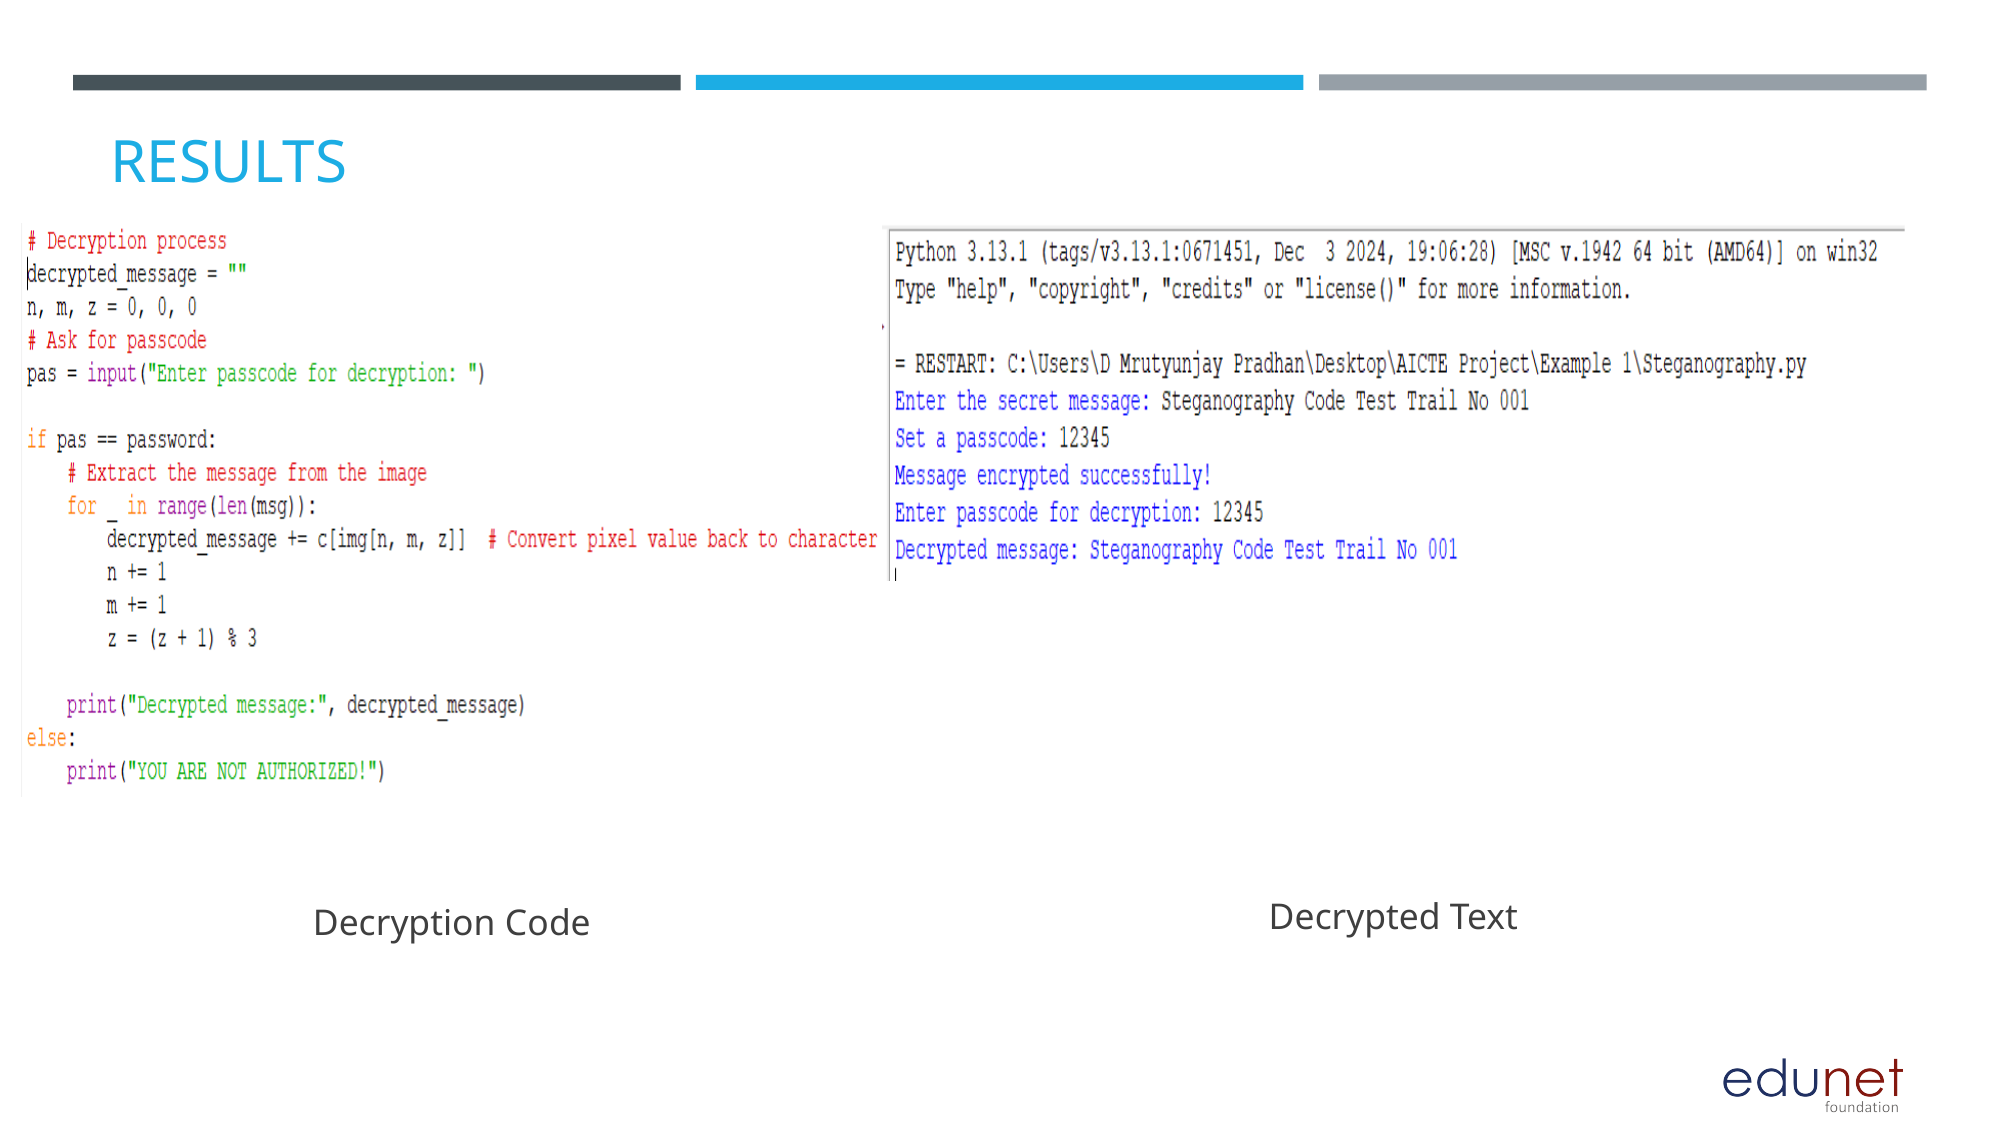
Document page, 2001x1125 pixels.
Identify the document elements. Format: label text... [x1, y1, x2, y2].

picture [1719, 1056, 1905, 1116]
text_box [881, 223, 1905, 994]
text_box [21, 223, 879, 959]
title RESULTS [95, 115, 1905, 203]
